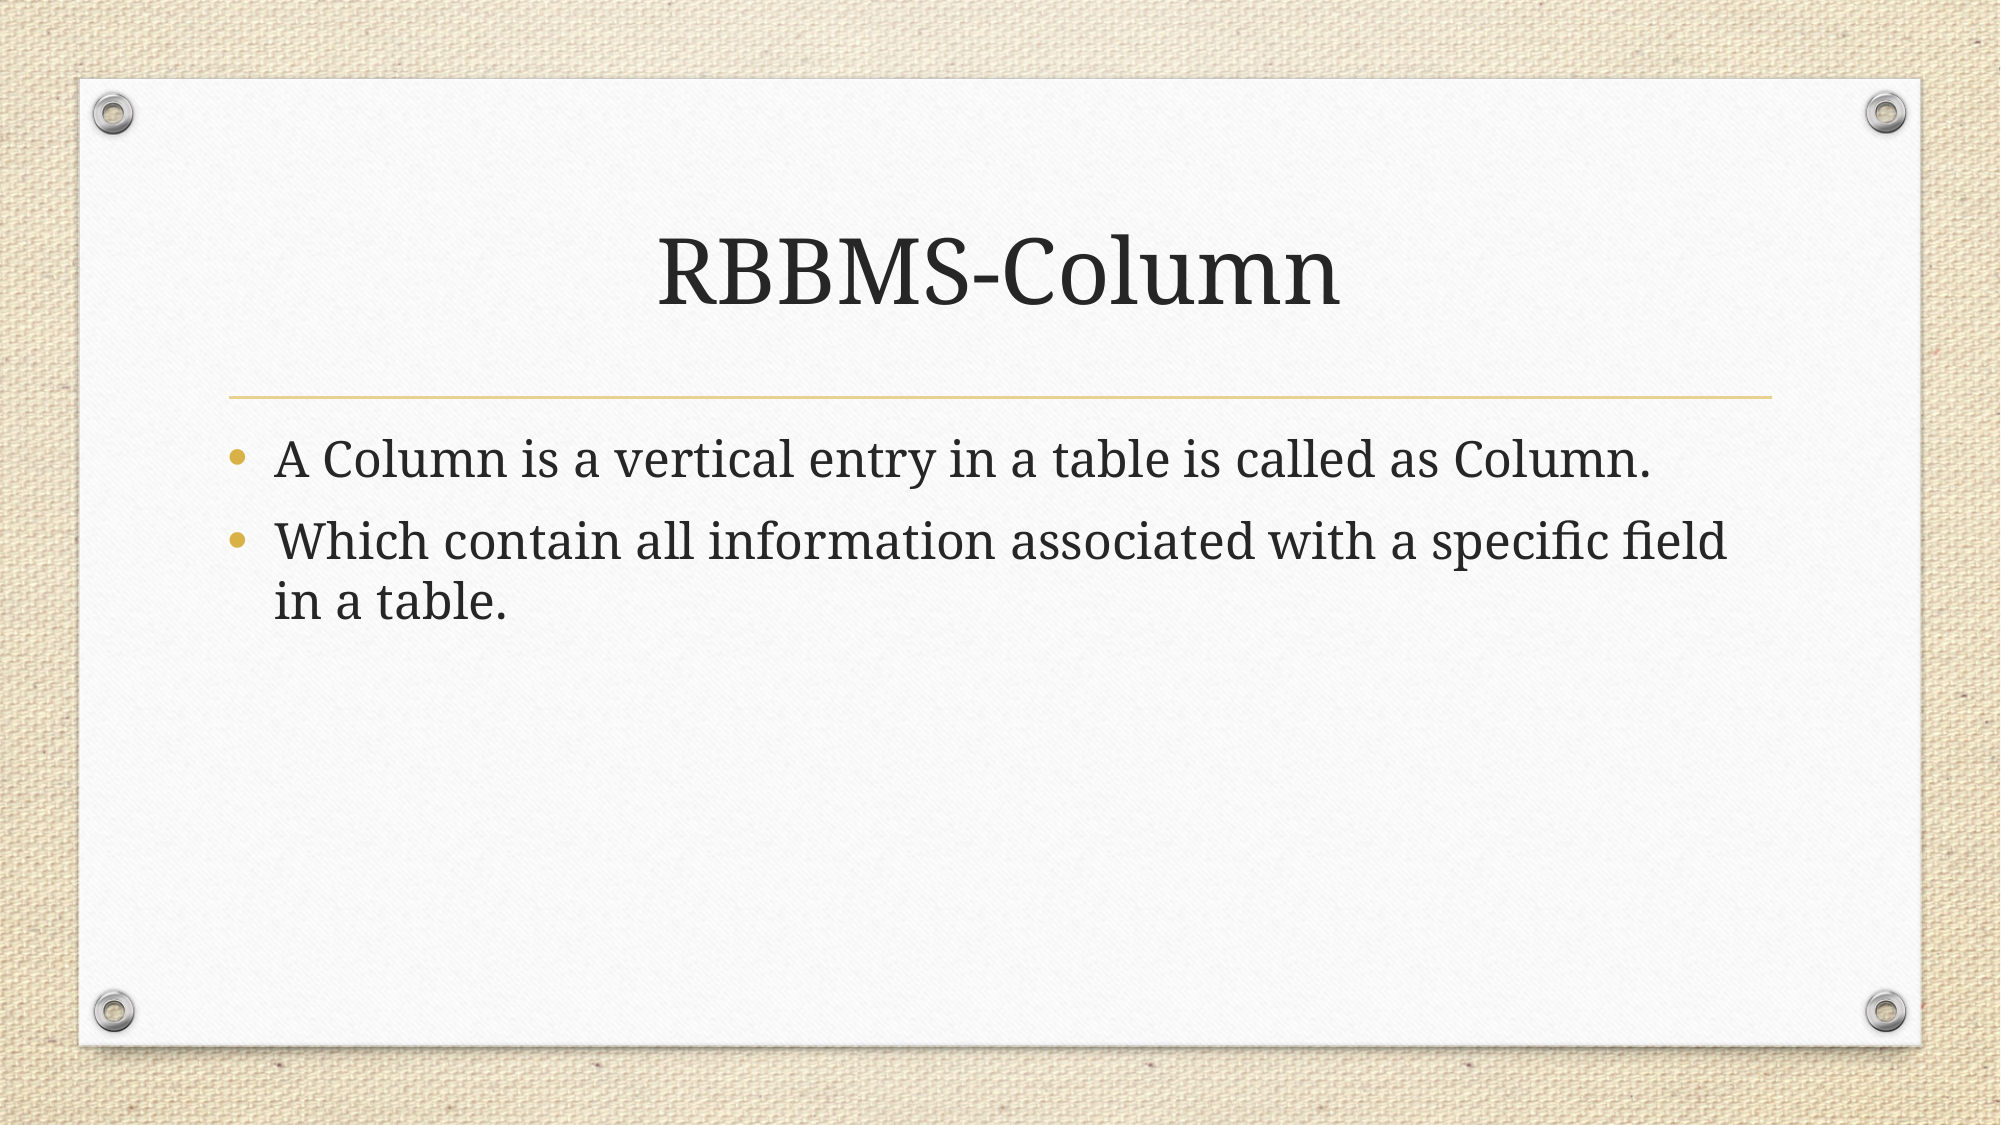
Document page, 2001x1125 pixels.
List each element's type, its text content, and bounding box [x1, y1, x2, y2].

picture [0, 0, 2001, 1125]
title RBBMS-Column [212, 161, 1788, 375]
list A Column is a vertical entry in a table is called as Column. Which contain all information associated with a specific field in a table. [212, 419, 1788, 964]
